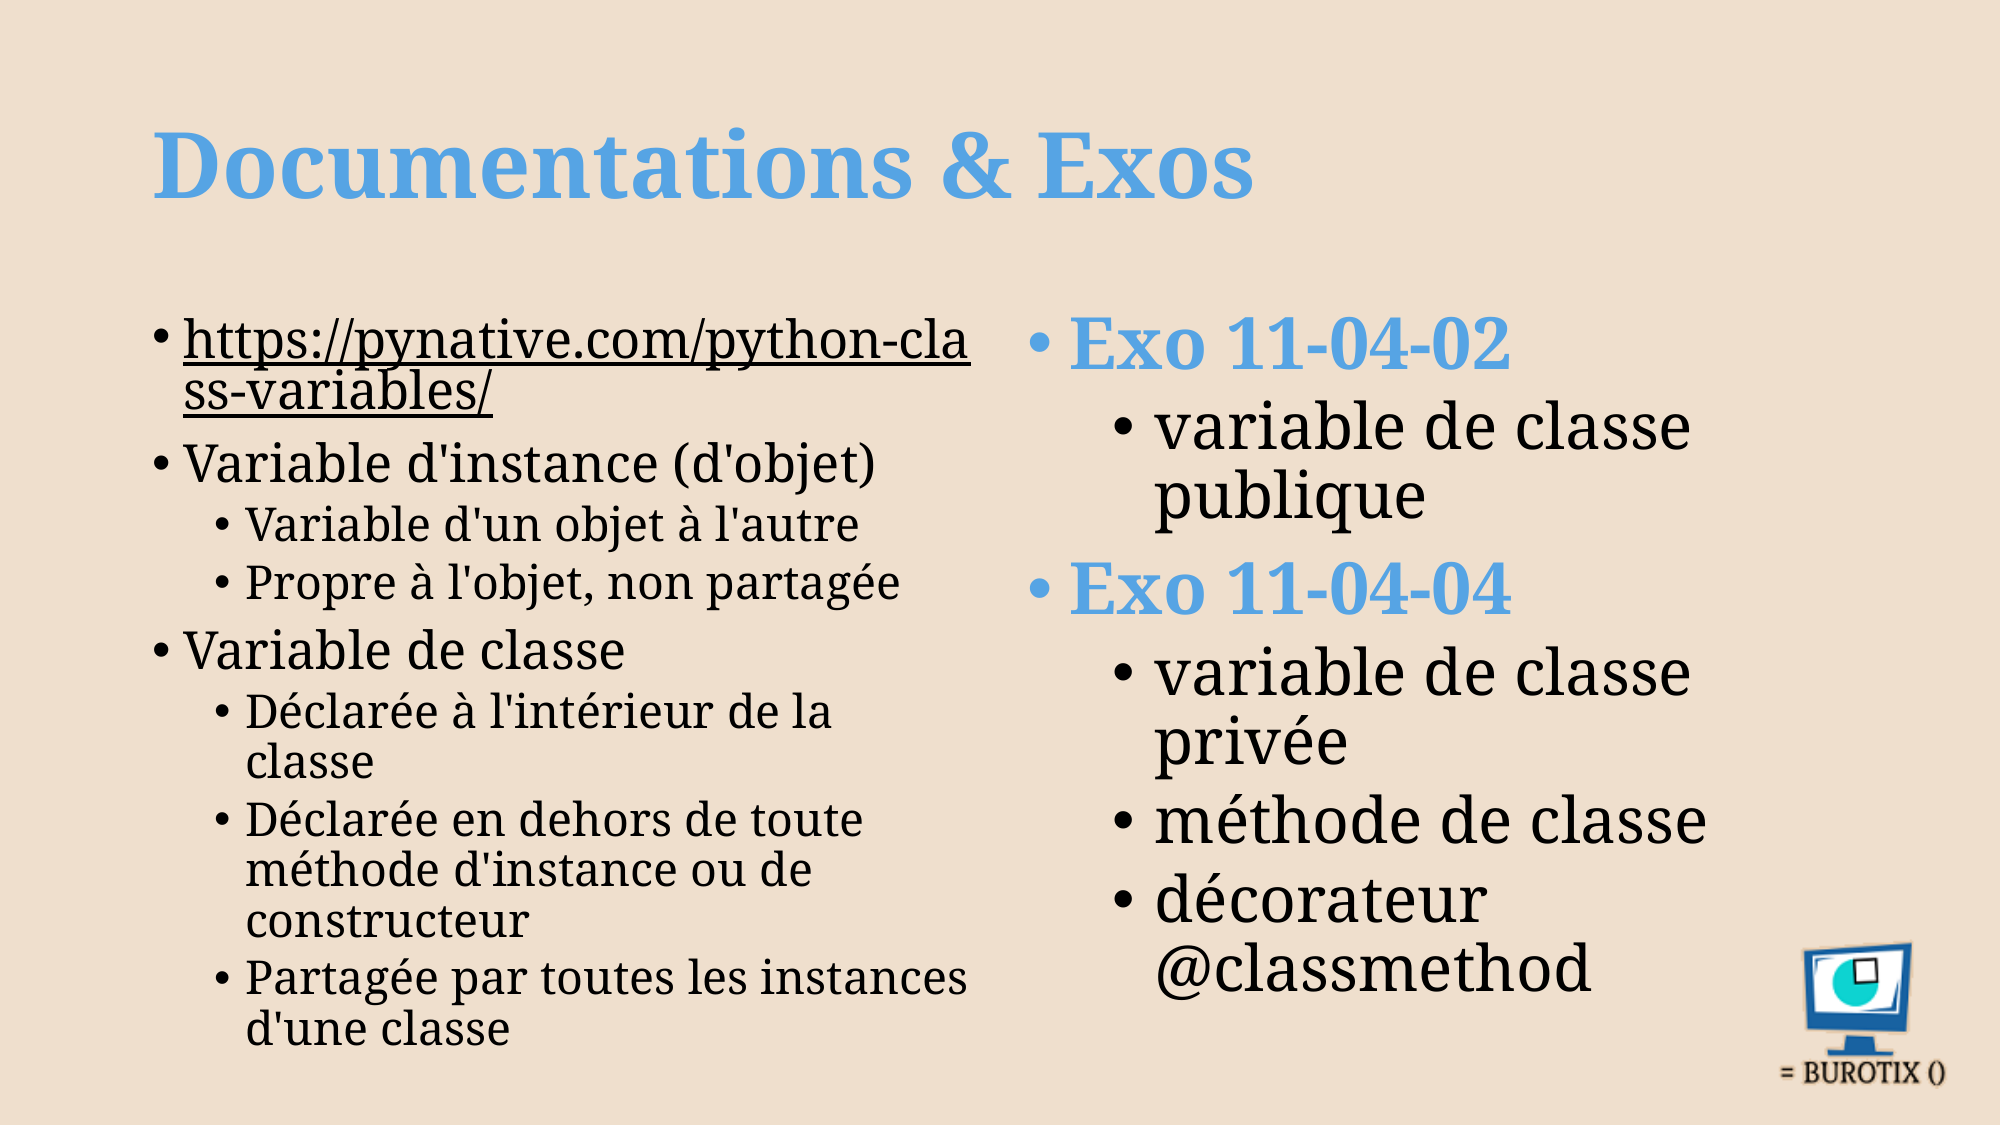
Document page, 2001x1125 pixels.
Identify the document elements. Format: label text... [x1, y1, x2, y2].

title Documentations & Exos [137, 59, 1863, 278]
picture [1776, 938, 1949, 1089]
list https://pynative.com/python-class-variables/ Variable d'instance (d'objet) Variable d'un objet à l'autre Propre à l'objet, non partagée Variable de classe Déclarée à l'intérieur de la classe Déclarée en dehors de toute méthode d'instance ou de constructeur Partagée par toutes les instances d'une classe [137, 299, 988, 1014]
list Exo 11-04-02 variable de classe publique Exo 11-04-04 variable de classe privée méthode de classe décorateur @classmethod [1012, 299, 1863, 1014]
